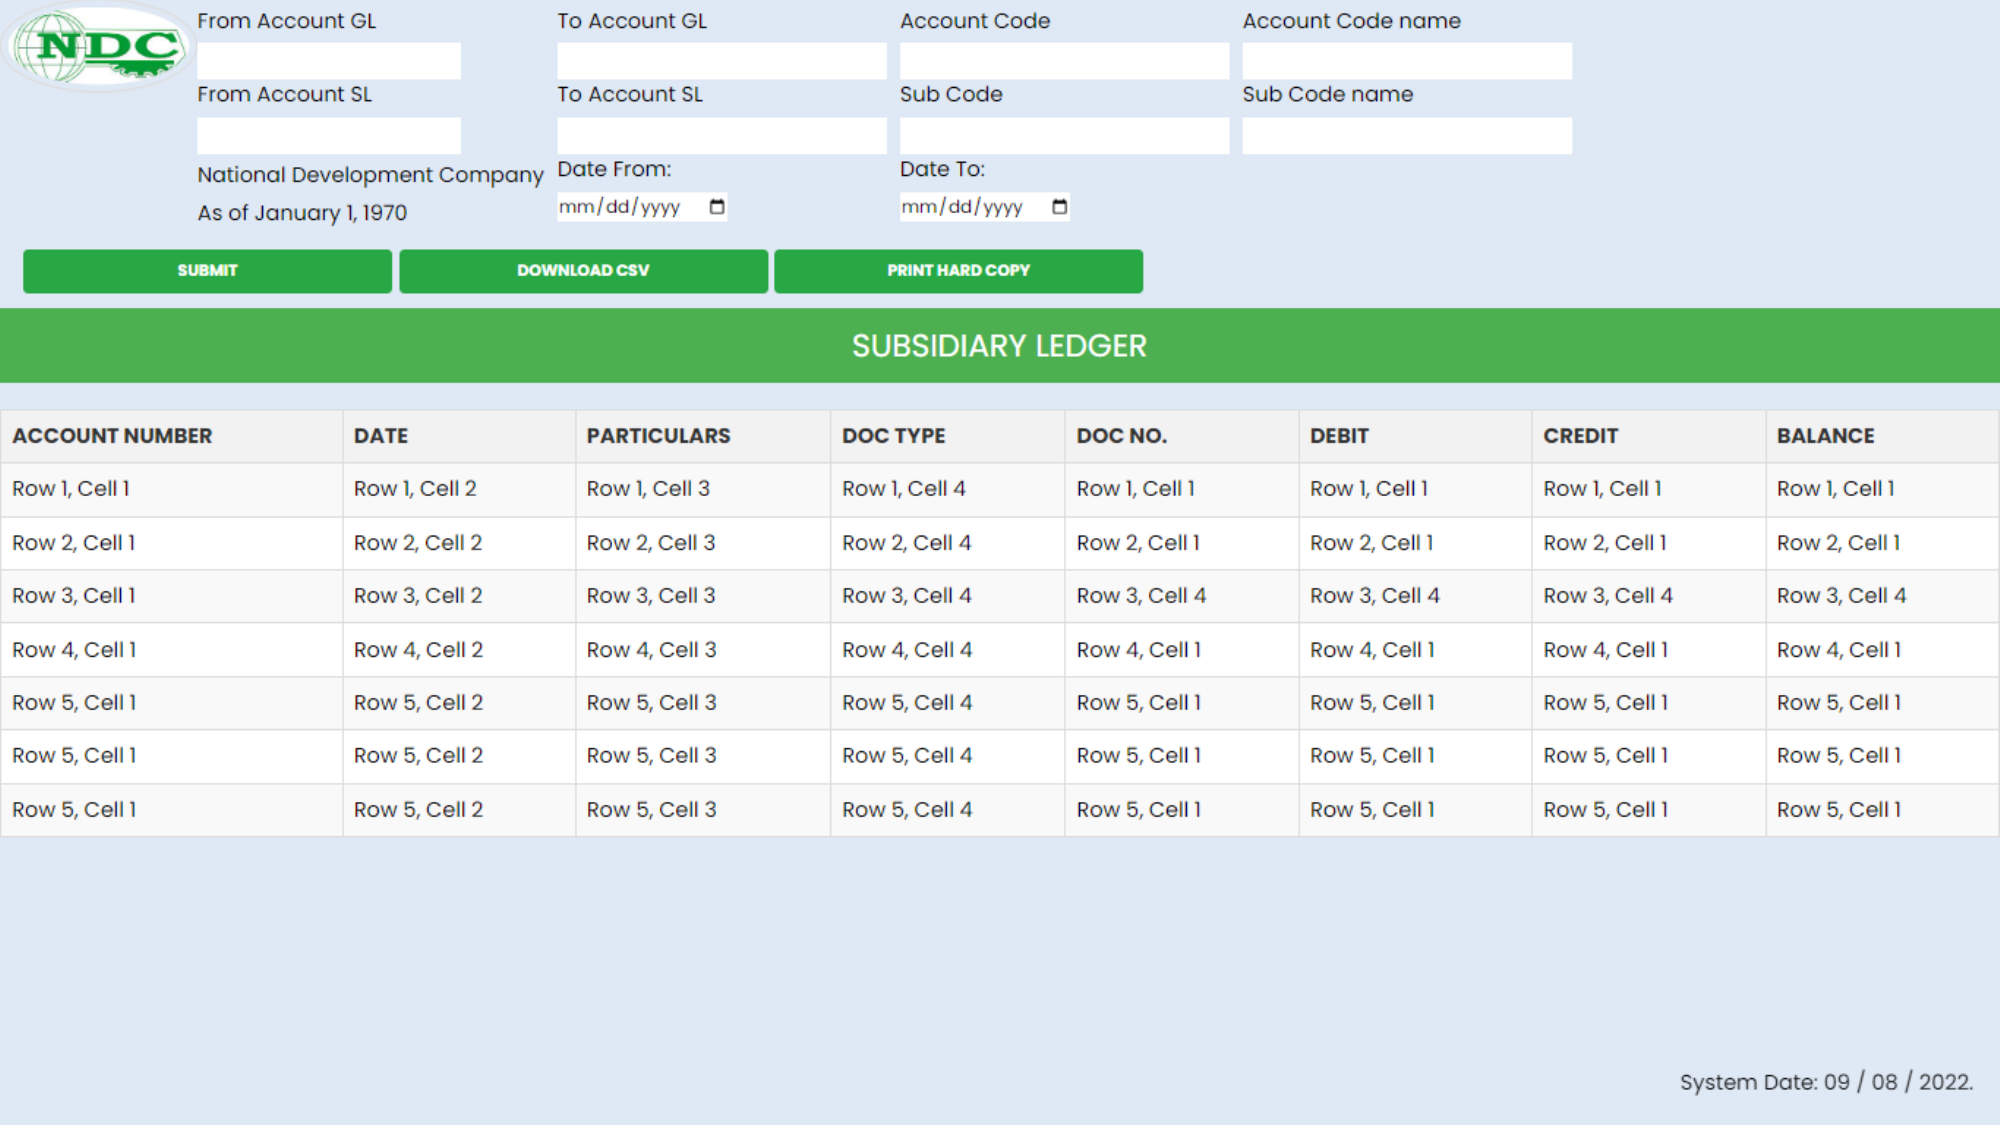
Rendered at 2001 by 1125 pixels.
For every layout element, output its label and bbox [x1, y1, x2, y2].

list [0, 0, 2000, 1125]
